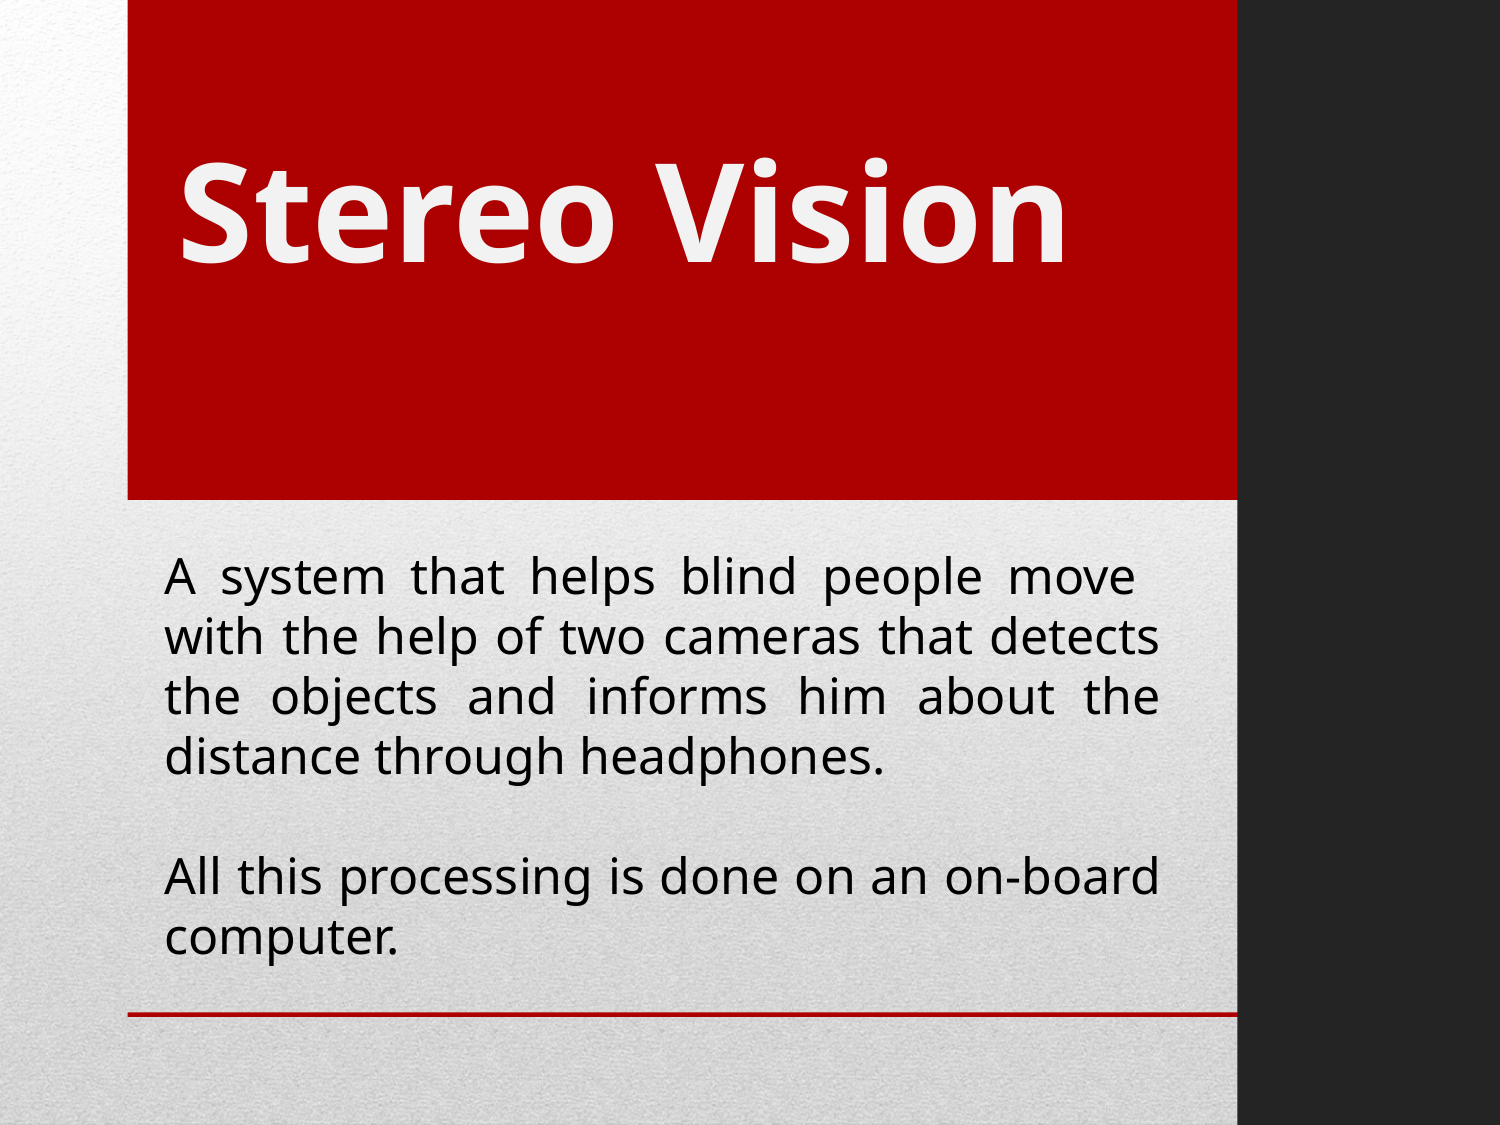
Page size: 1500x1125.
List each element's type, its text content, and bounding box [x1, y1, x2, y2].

text_box [1236, 0, 1500, 1125]
text_box A system that helps blind people move with the help of two cameras that detects the objects and informs him about the distance through headphones. All this processing is done on an on-board computer. [150, 537, 1177, 973]
text_box Stereo Vision [162, 117, 1152, 298]
